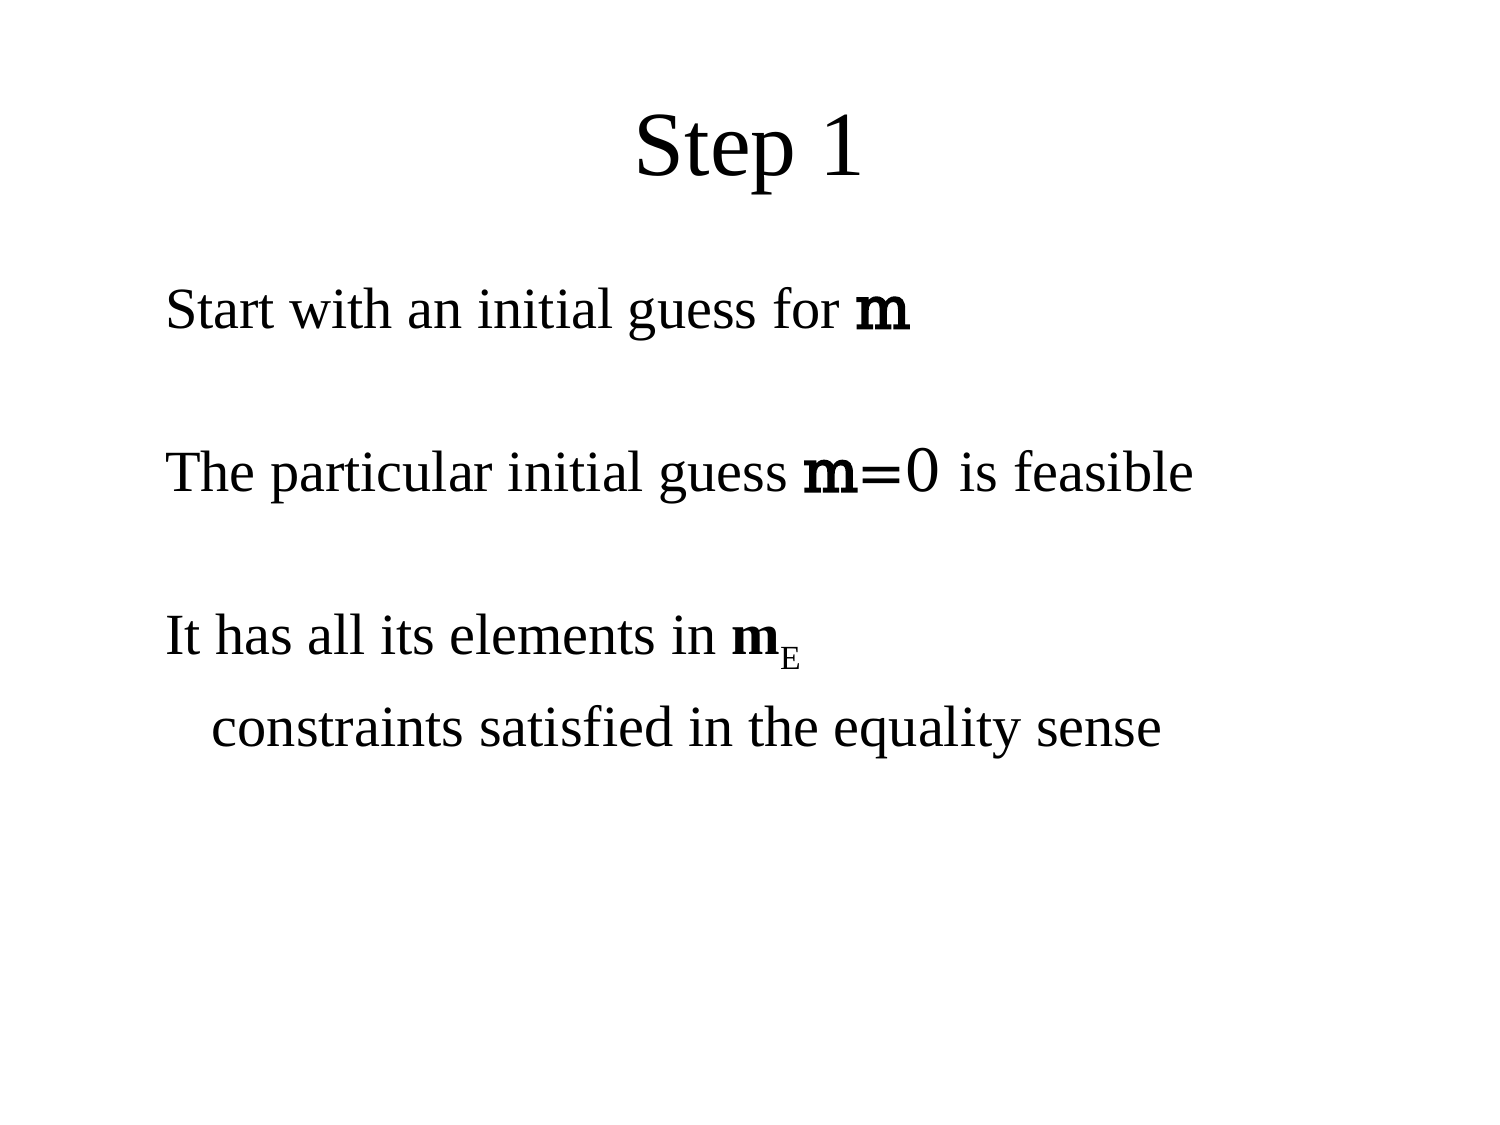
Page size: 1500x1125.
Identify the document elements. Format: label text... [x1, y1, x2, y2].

list Start with an initial guess for m The particular initial guess m=0 is feasible It has all its elements in mE constraints satisfied in the equality sense [75, 262, 1425, 1005]
title Step 1 [75, 45, 1425, 233]
